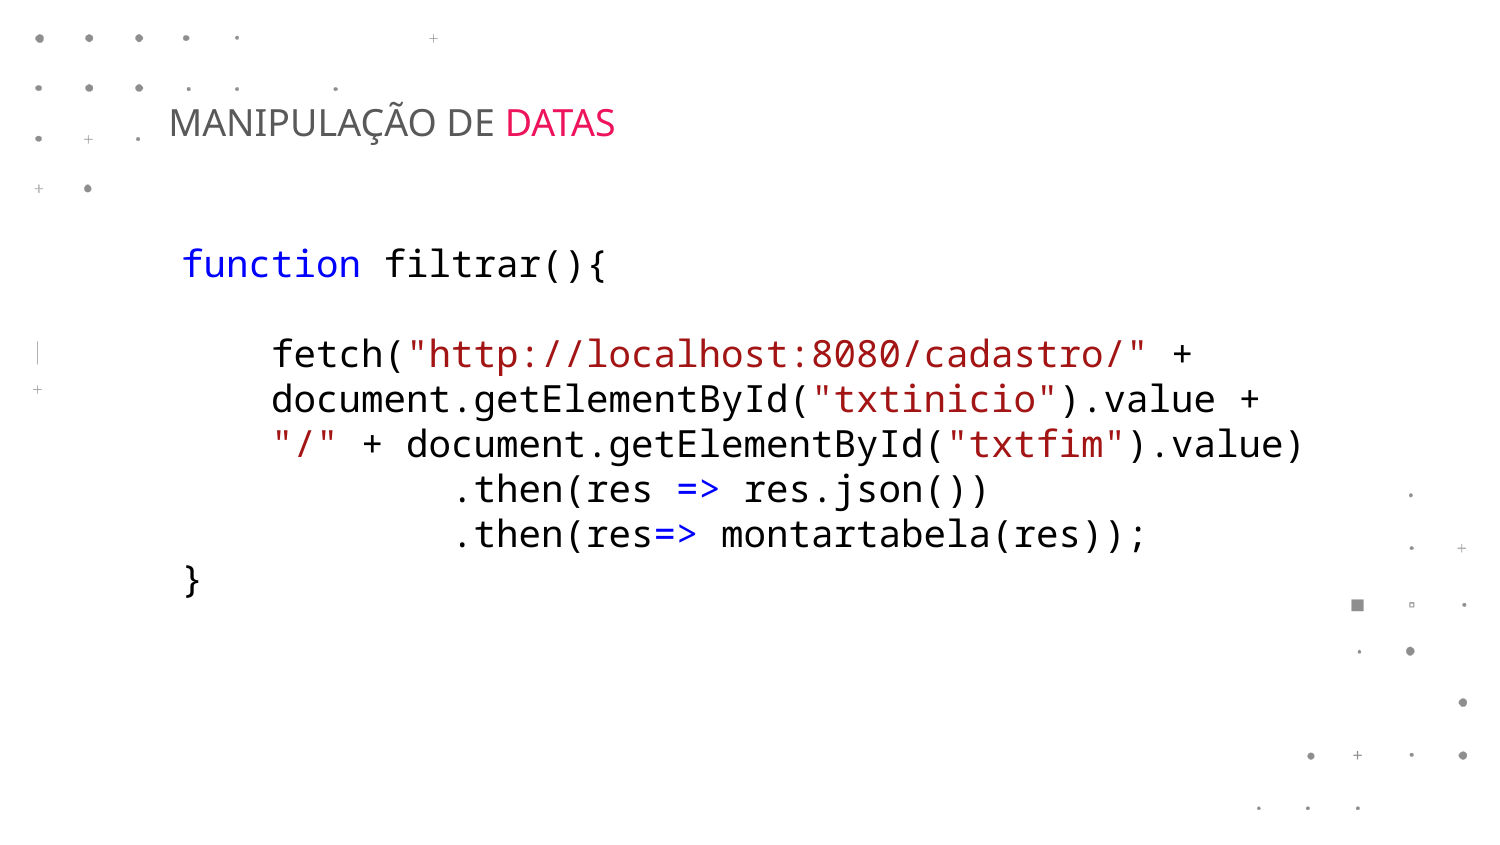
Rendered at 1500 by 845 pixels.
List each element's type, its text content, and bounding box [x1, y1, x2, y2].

text_box function filtrar(){ fetch("http://localhost:8080/cadastro/" + document.getElementById("txtinicio").value + "/" + document.getElementById("txtfim").value) .then(res => res.json()) .then(res=> montartabela(res)); } [166, 232, 1383, 608]
picture [33, 34, 1467, 810]
text_box MANIPULAÇÃO DE DATAS [153, 91, 1347, 151]
